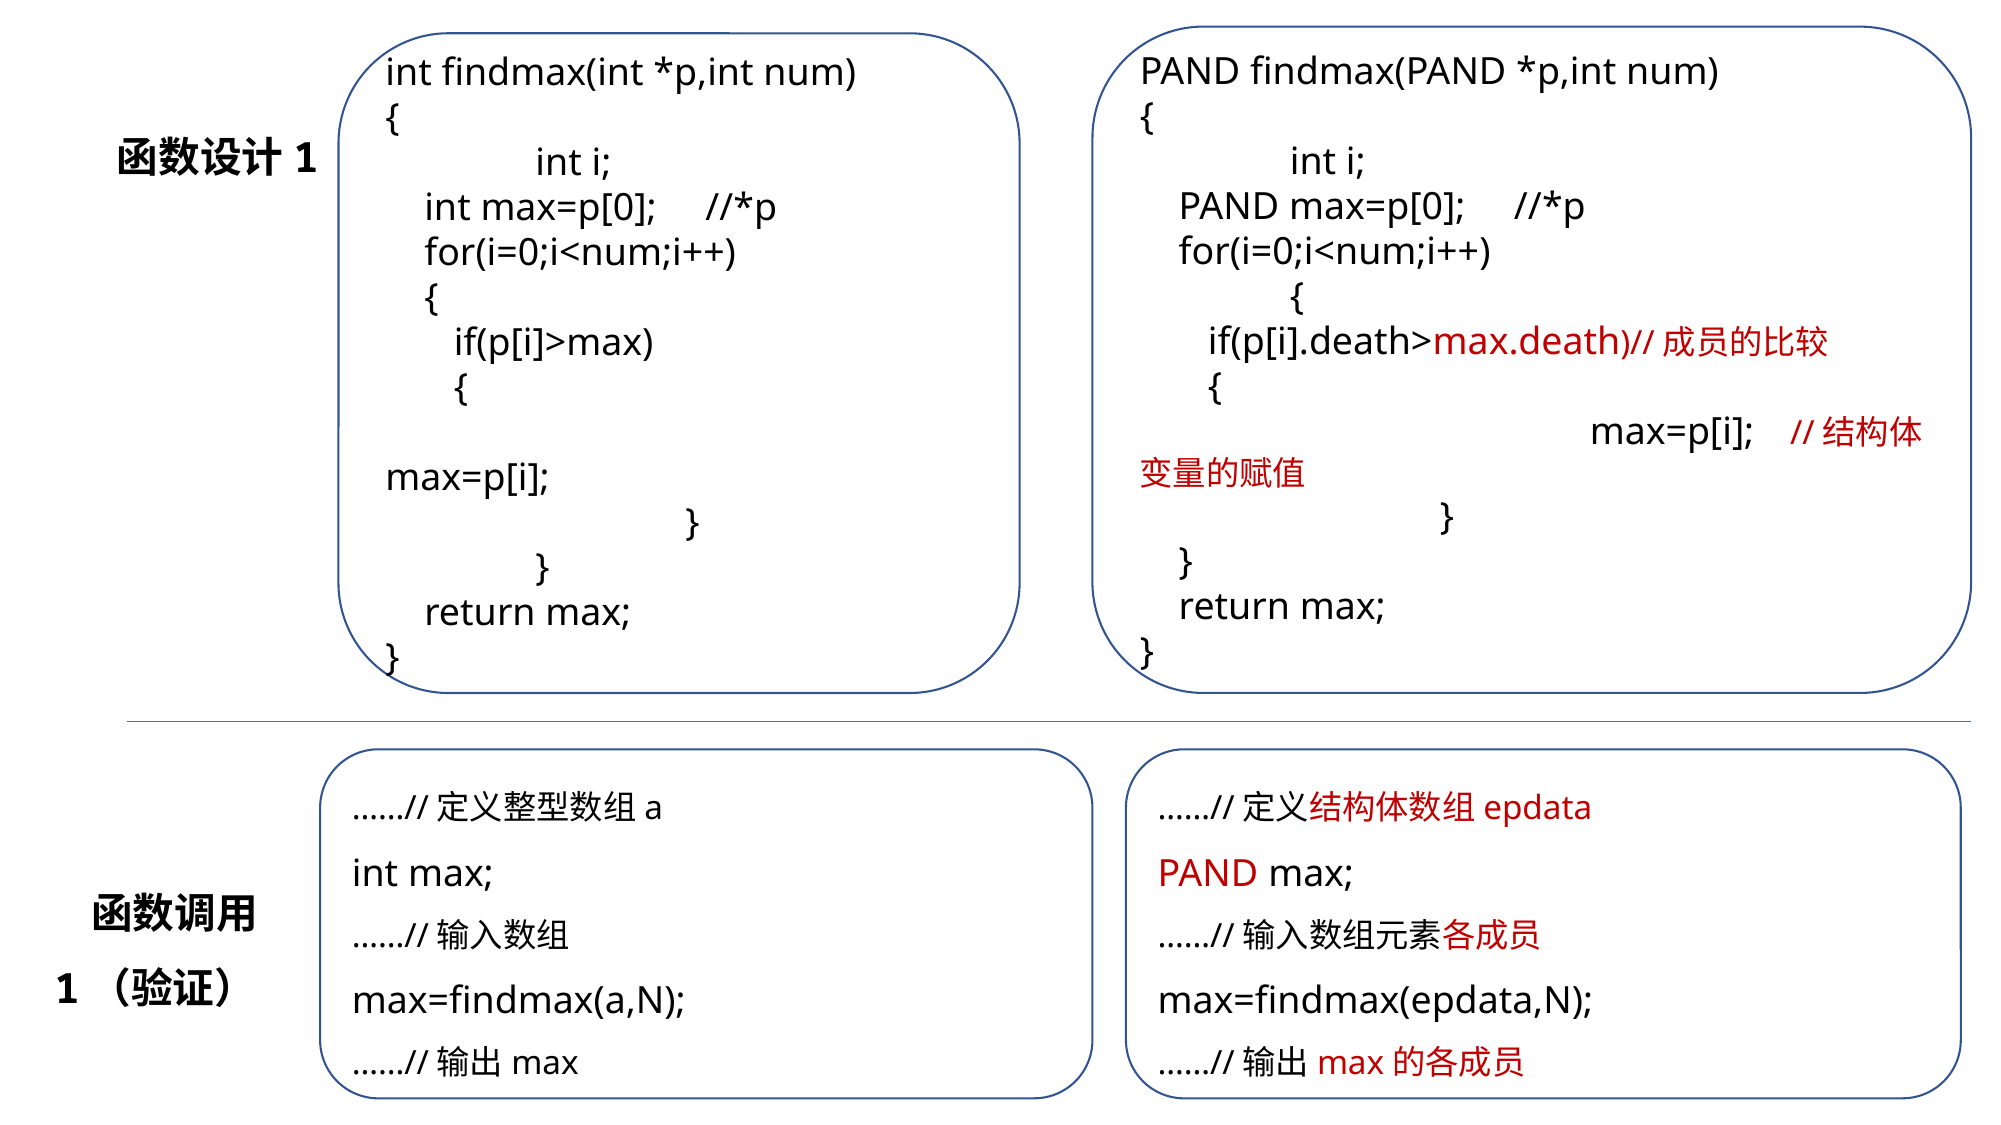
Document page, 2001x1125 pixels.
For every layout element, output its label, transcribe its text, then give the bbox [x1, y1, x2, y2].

text_box 函数调用1（验证） [33, 854, 287, 1027]
text_box PAND findmax(PAND *p,int num) { int i; PAND max=p[0]; //*p for(i=0;i<num;i++) { if(p[i].death>max.death)//成员的比较 { max=p[i]; //结构体变量的赋值 } } return max; } [1091, 25, 1973, 694]
text_box int findmax(int *p,int num) { int i; int max=p[0]; //*p for(i=0;i<num;i++) { if(p[i]>max) { max=p[i]; } } return max; } [337, 32, 1021, 695]
text_box ……//定义整型数组a int max; ……//输入数组 max=findmax(a,N); ……//输出max [319, 748, 1094, 1100]
text_box 函数设计1 [101, 98, 346, 271]
text_box ……//定义结构体数组epdata PAND max; ……//输入数组元素各成员 max=findmax(epdata,N); ……//输出max的各成员 [1124, 748, 1962, 1100]
